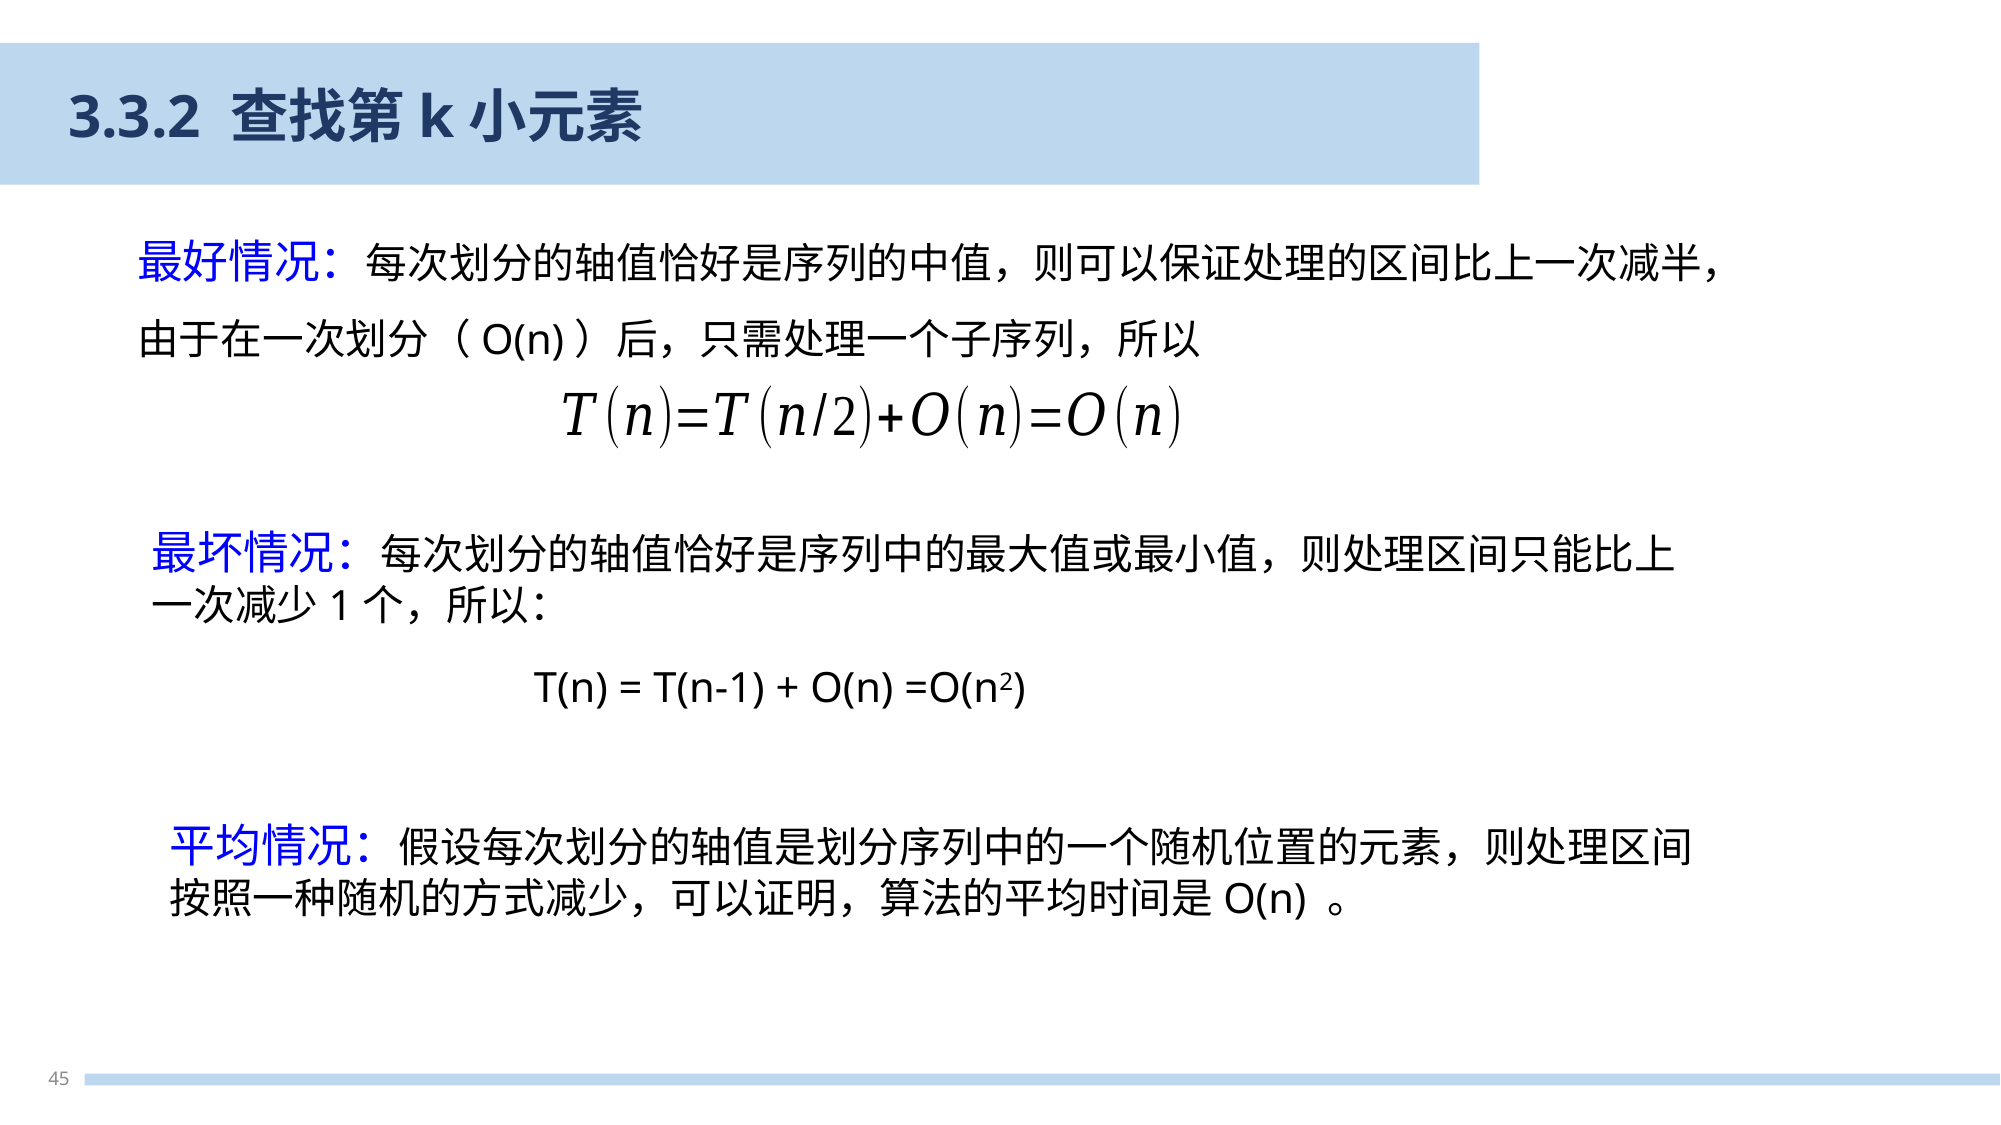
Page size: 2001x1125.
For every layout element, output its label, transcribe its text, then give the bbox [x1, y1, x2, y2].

text_box 平均情况：假设每次划分的轴值是划分序列中的一个随机位置的元素，则处理区间按照一种随机的方式减少，可以证明，算法的平均时间是O(n) 。 [154, 809, 1723, 930]
slide_number 45 [0, 1049, 85, 1110]
list 3.3.2 查找第k小元素 [0, 42, 1480, 185]
text_box 最坏情况：每次划分的轴值恰好是序列中的最大值或最小值，则处理区间只能比上一次减少1个，所以： [136, 516, 1692, 637]
text_box T(n) = T(n-1) + O(n) =O(n2) [519, 653, 1499, 719]
text_box 最好情况：每次划分的轴值恰好是序列的中值，则可以保证处理的区间比上一次减半，由于在一次划分（O(n)）后，只需处理一个子序列，所以 [122, 198, 1729, 371]
